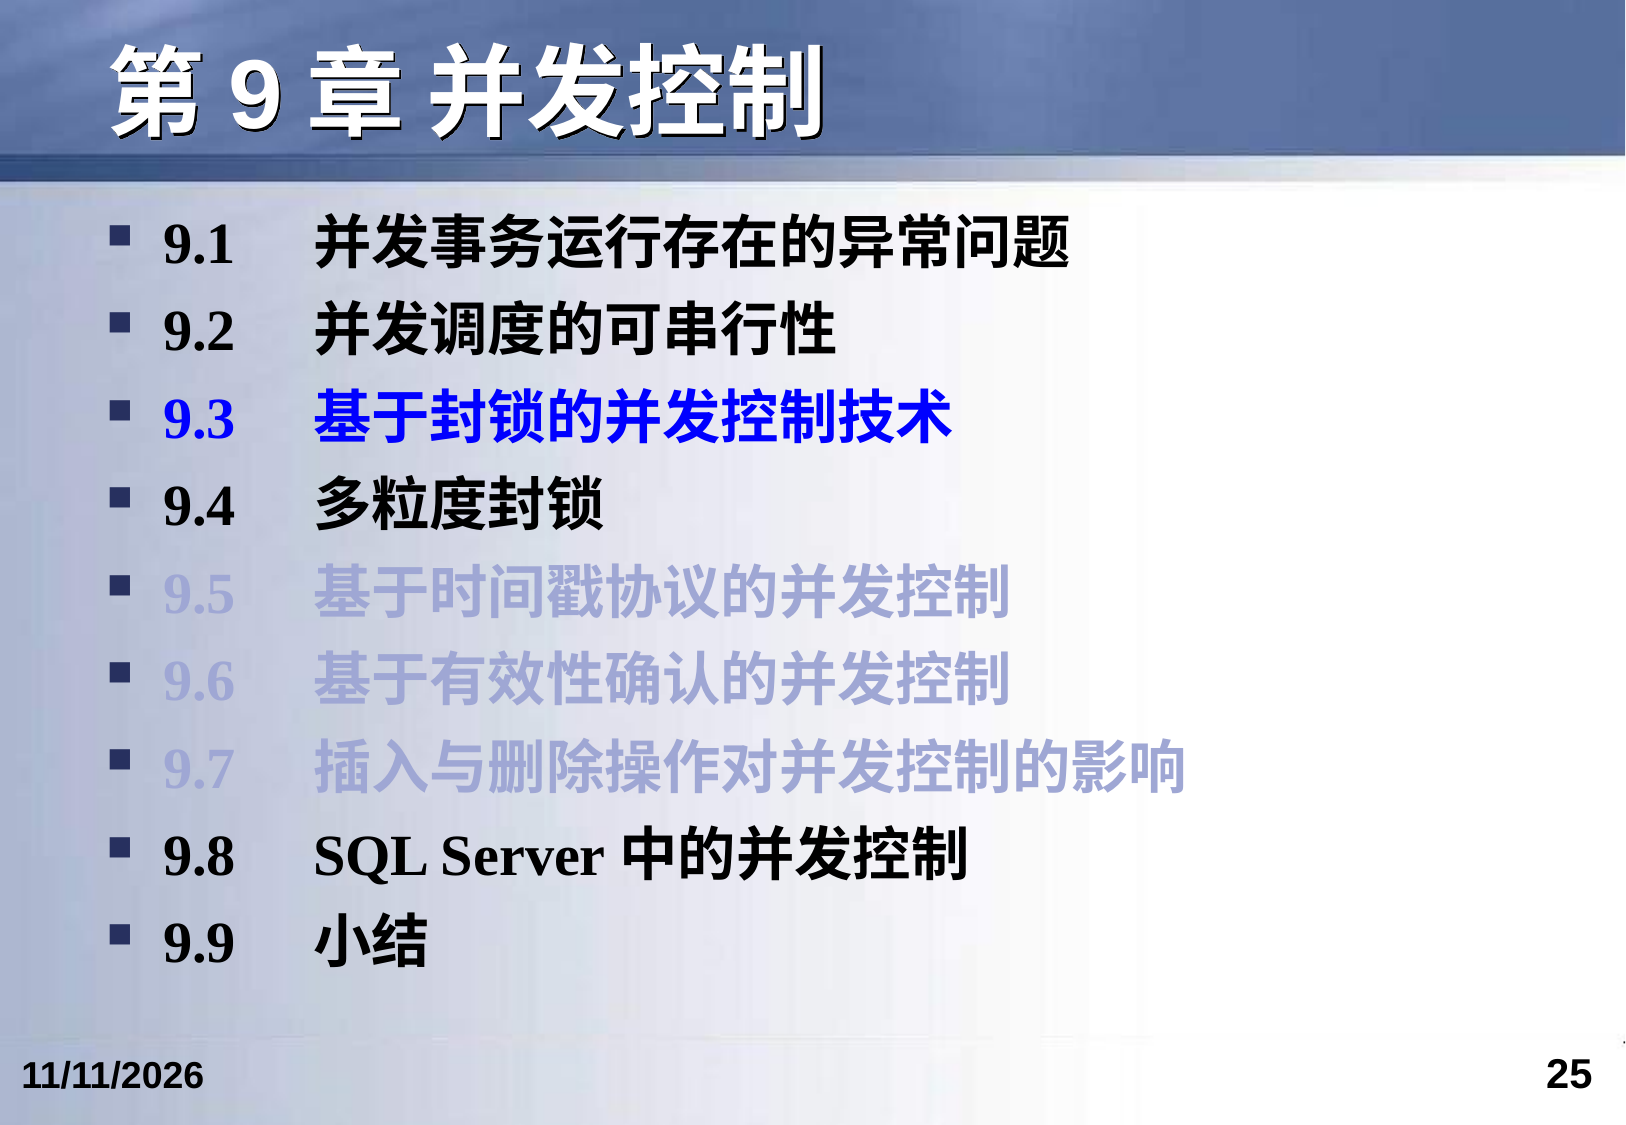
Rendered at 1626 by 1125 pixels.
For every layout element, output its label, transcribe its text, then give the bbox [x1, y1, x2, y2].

slide_number 25 [1201, 1037, 1612, 1124]
list 9.1 并发事务运行存在的异常问题 9.2 并发调度的可串行性 9.3 基于封锁的并发控制技术 9.4 多粒度封锁 9.5 基于时间戳协议的并发控制 9.6 基于有效性确认的并发控制 9.7 插入与删除操作对并发控制的影响 9.8 SQL Server中的并发控制 9.9 小结 [106, 187, 1554, 975]
picture [0, 0, 1626, 1125]
title 第9章 并发控制 [106, 41, 1554, 150]
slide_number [2, 1041, 380, 1125]
